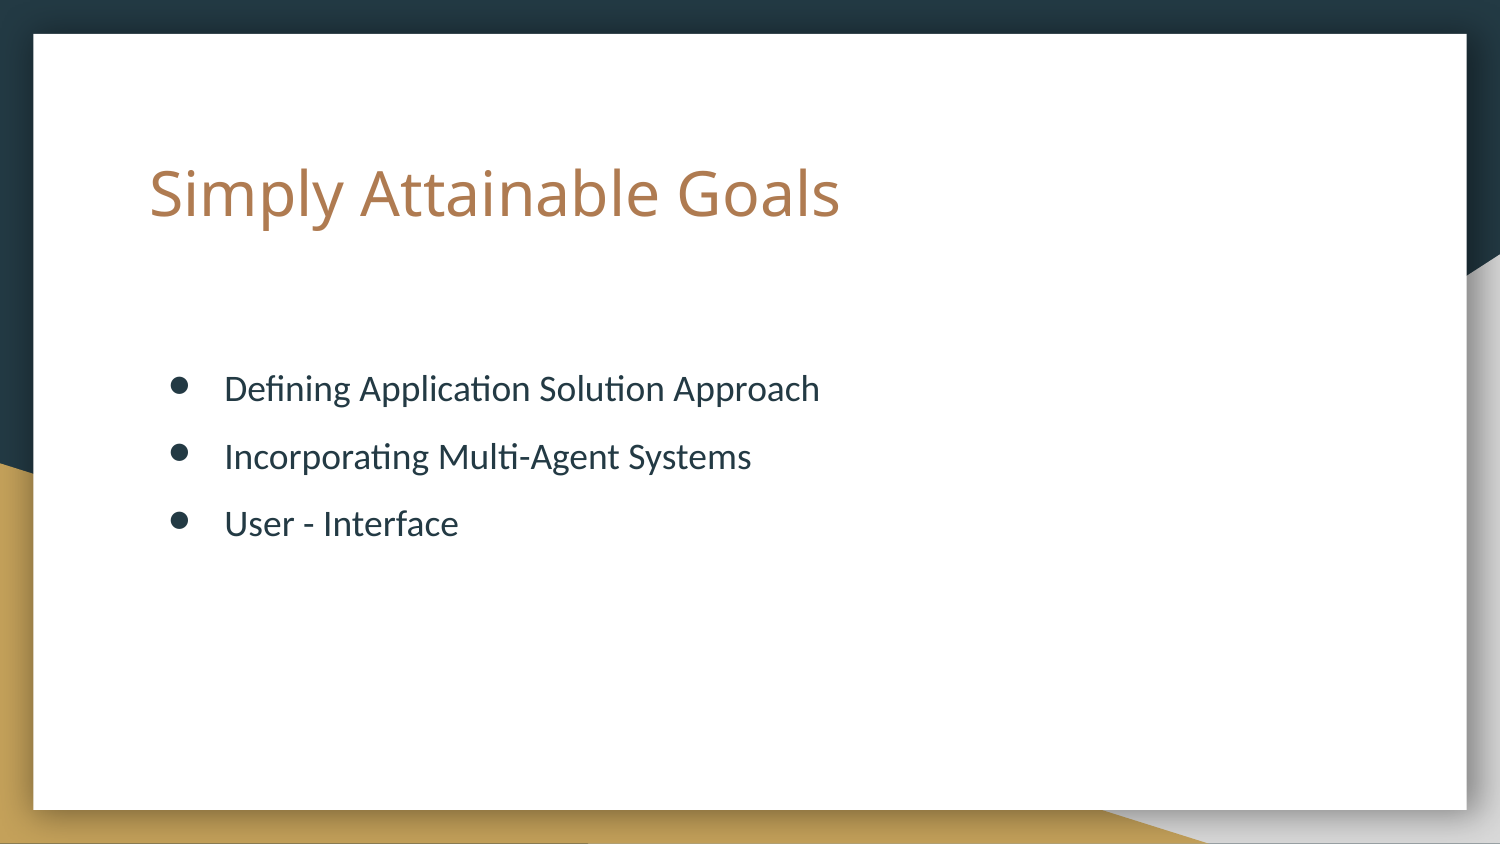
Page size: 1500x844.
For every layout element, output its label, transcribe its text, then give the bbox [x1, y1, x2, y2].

list Defining Application Solution Approach Incorporating Multi-Agent Systems User - Interface [134, 326, 1366, 729]
title Simply Attainable Goals [134, 138, 1366, 296]
